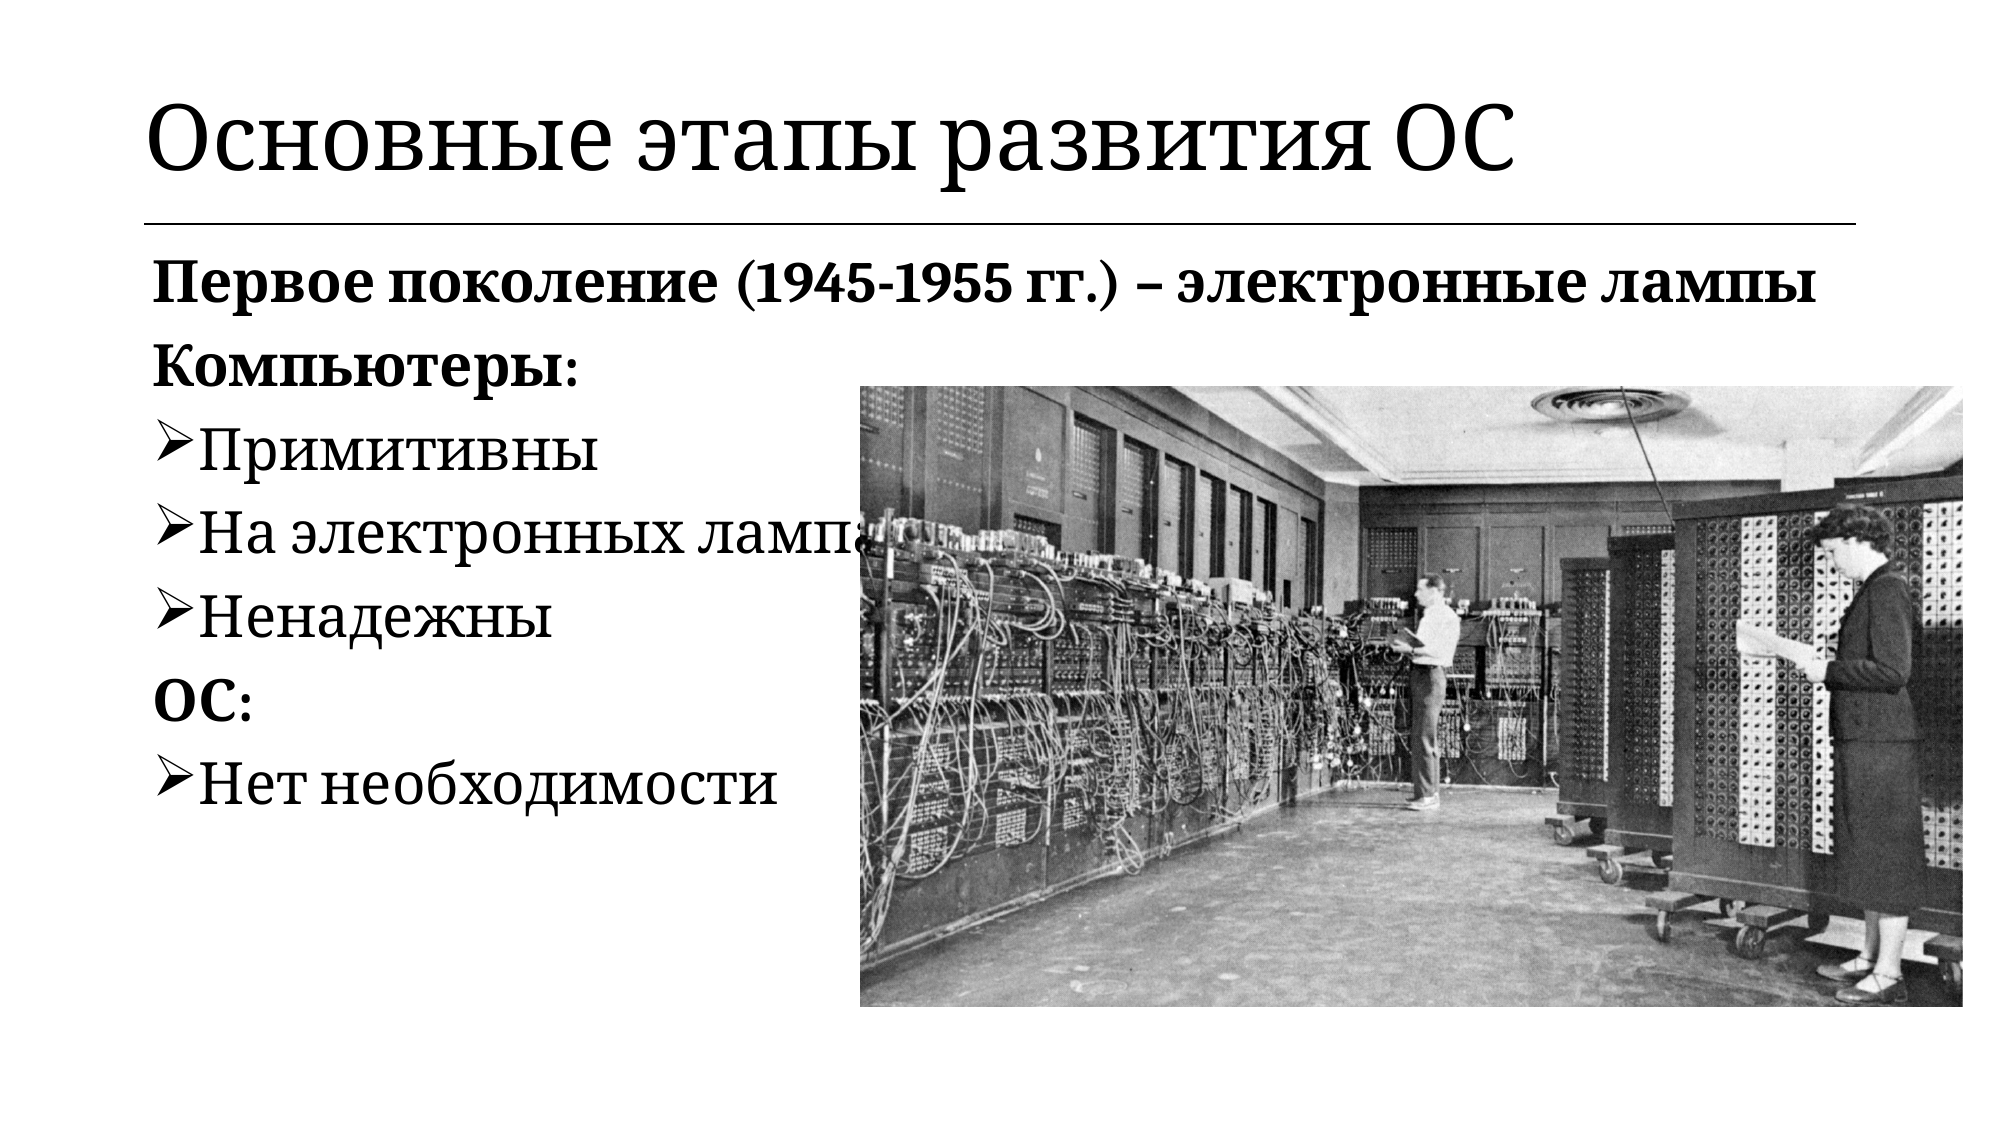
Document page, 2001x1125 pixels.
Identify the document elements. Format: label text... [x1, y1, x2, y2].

picture [860, 386, 1963, 1007]
table_header Основные этапы развития ОС [144, 57, 1856, 223]
list Первое поколение (1945-1955 гг.) – электронные лампы Компьютеры: Примитивны На электронных лампах Ненадежны ОС: Нет необходимости [137, 245, 1856, 1106]
